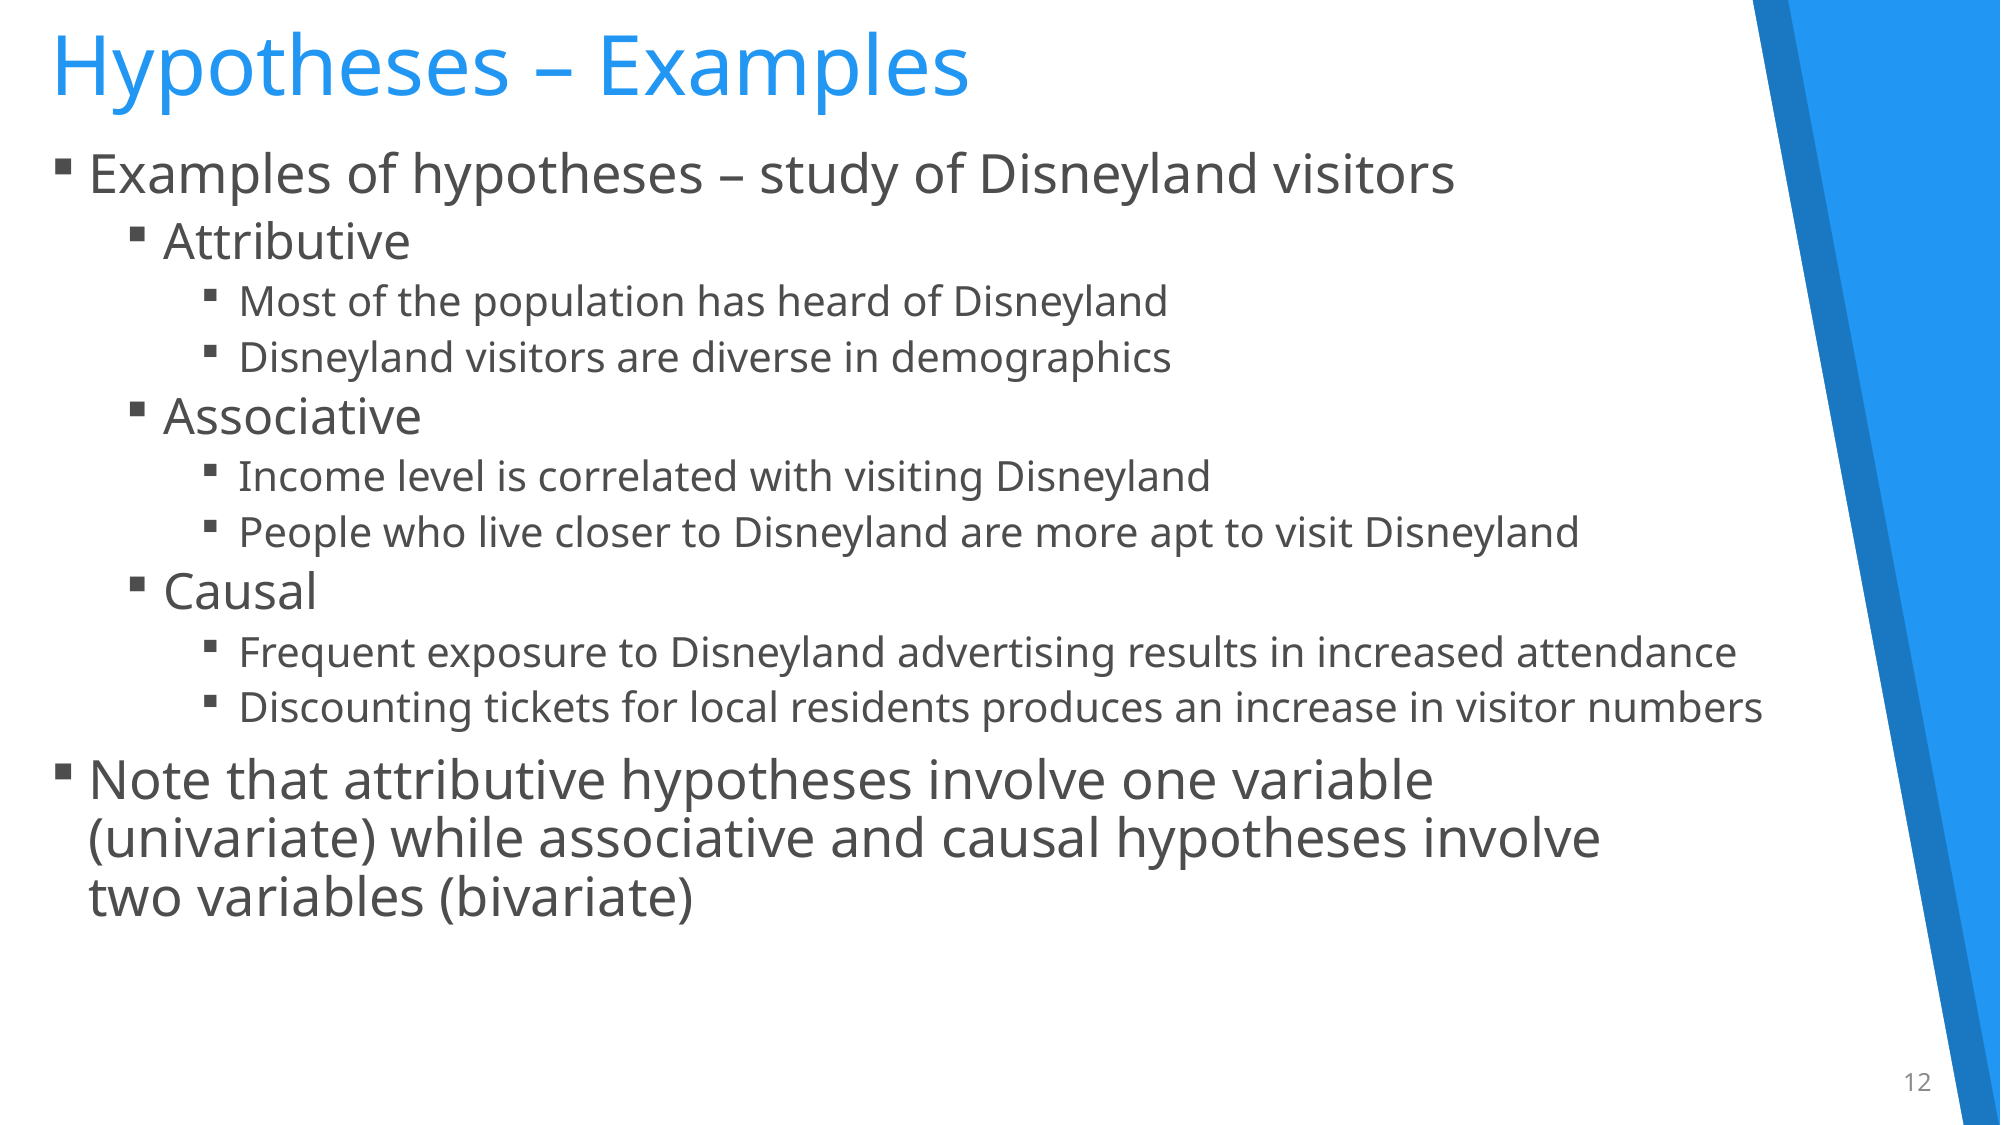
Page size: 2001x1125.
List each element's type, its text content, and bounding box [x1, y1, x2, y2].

title Hypotheses – Examples [35, 0, 1959, 137]
slide_number 12 [1877, 1053, 1947, 1114]
list Examples of hypotheses – study of Disneyland visitors Attributive Most of the population has heard of Disneyland Disneyland visitors are diverse in demographics Associative Income level is correlated with visiting Disneyland People who live closer to Disneyland are more apt to visit Disneyland Causal Frequent exposure to Disneyland advertising results in increased attendance Discounting tickets for local residents produces an increase in visitor numbers Note that attributive hypotheses involve one variable (univariate) while associative and causal hypotheses involve two variables (bivariate) [35, 139, 1959, 1103]
